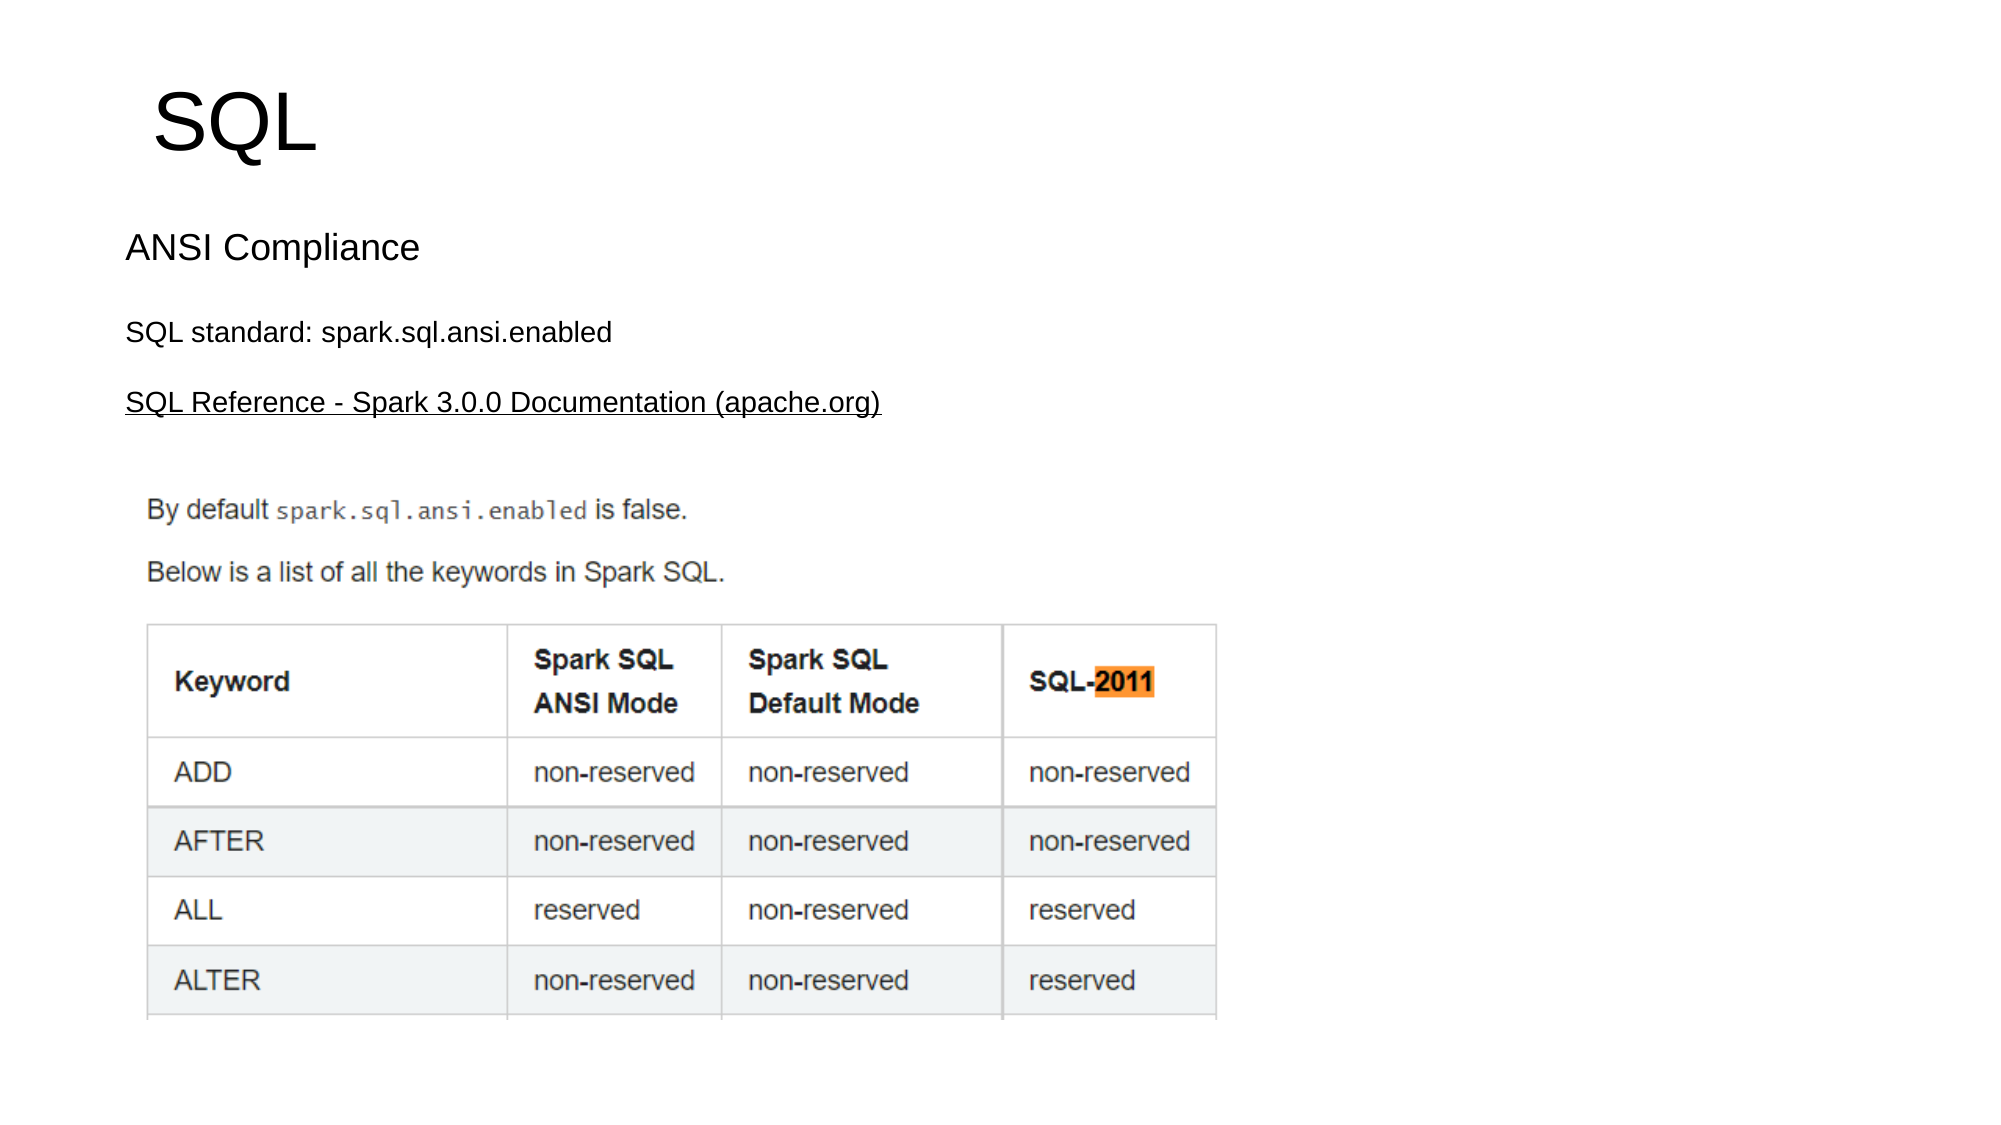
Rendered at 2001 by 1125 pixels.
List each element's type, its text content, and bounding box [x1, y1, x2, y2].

text_box ANSI Compliance SQL standard: spark.sql.ansi.enabled SQL Reference - Spark 3.0.0 Documentation (apache.org) [110, 215, 1863, 496]
text_box SQL [137, 59, 1863, 215]
picture [125, 476, 1247, 1020]
